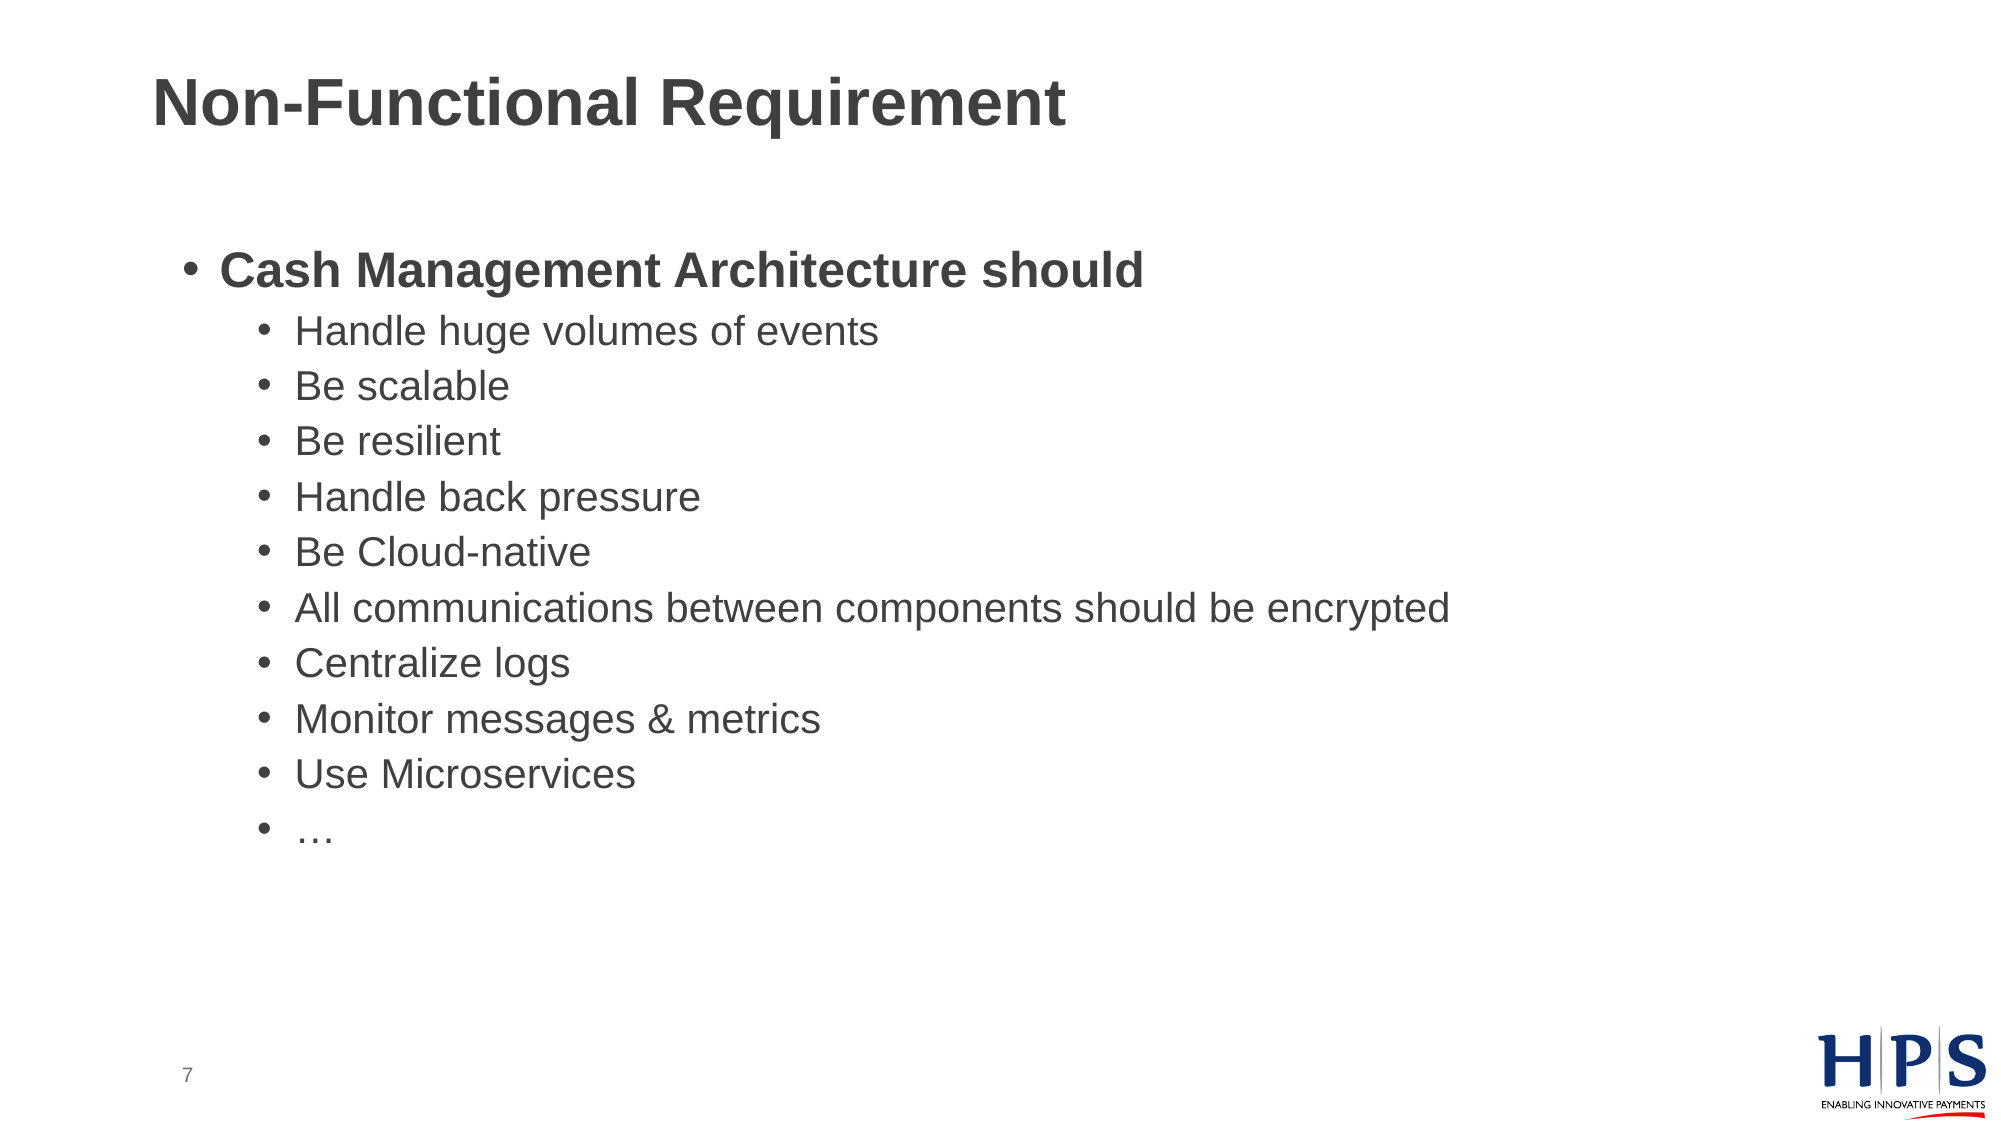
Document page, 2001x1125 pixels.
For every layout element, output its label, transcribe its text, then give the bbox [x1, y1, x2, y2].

picture [1818, 1025, 1986, 1120]
title Non-Functional Requirement [137, 59, 1863, 237]
slide_number 7 [167, 1044, 632, 1105]
list Cash Management Architecture should Handle huge volumes of events Be scalable Be resilient Handle back pressure Be Cloud-native All communications between components should be encrypted Centralize logs Monitor messages & metrics Use Microservices … [167, 237, 1863, 1014]
